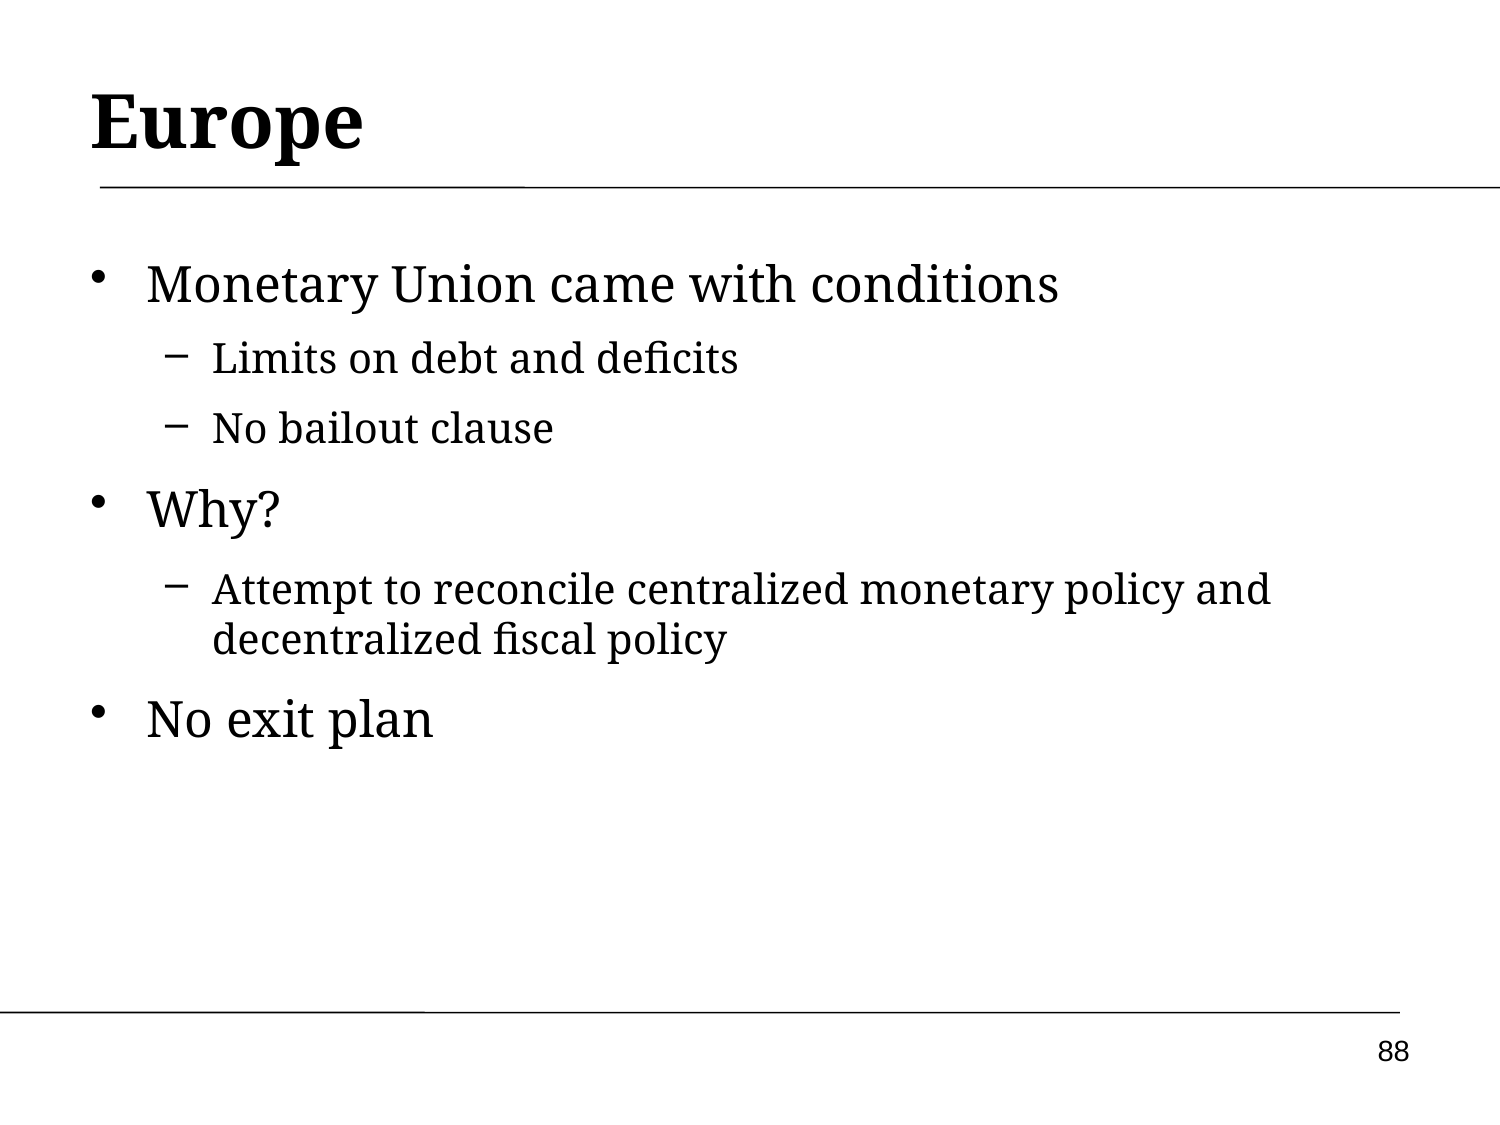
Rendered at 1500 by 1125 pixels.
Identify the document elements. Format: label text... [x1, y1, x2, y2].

slide_number 88 [1074, 1024, 1426, 1103]
list Monetary Union came with conditions Limits on debt and deficits No bailout clause Why? Attempt to reconcile centralized monetary policy and decentralized fiscal policy No exit plan [74, 244, 1426, 988]
title Europe [74, 49, 1426, 188]
